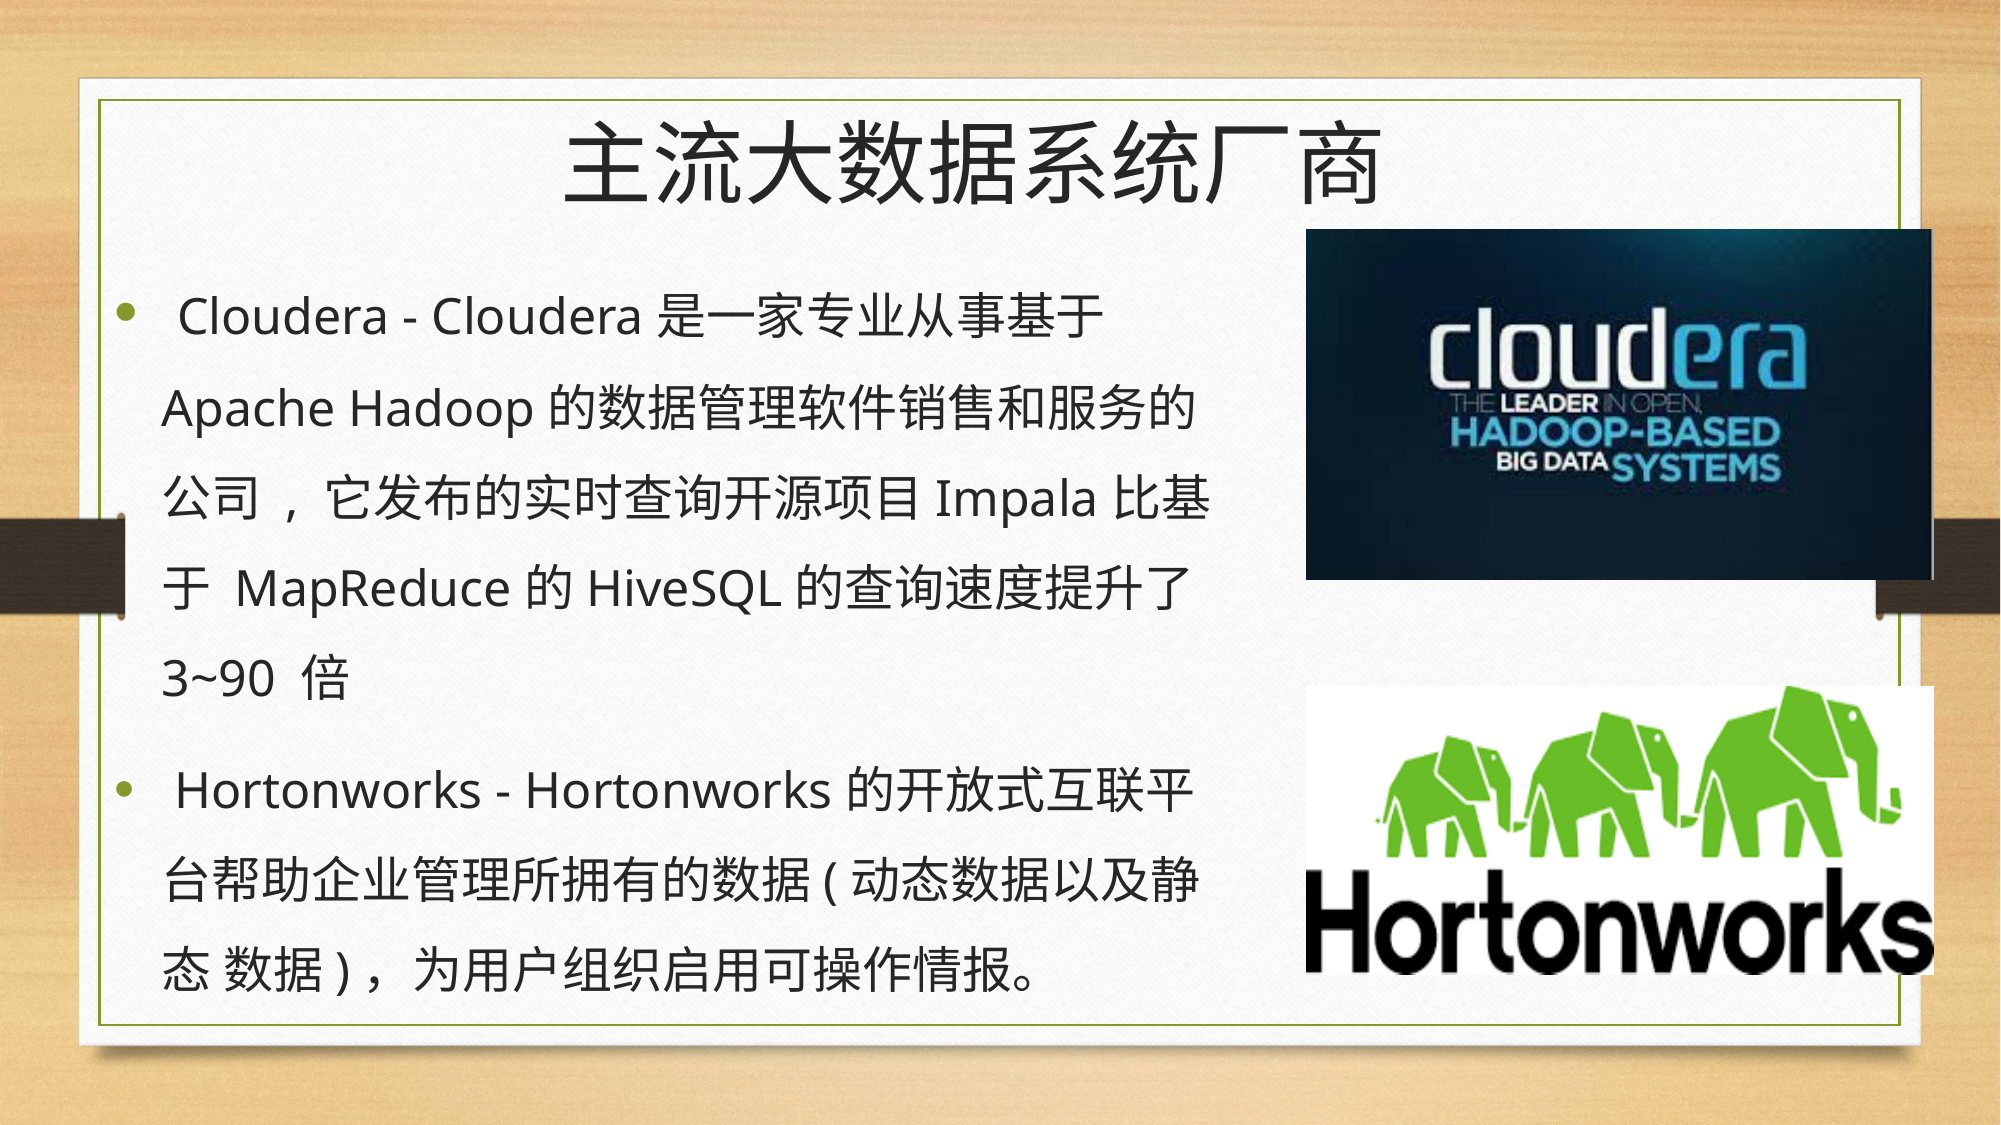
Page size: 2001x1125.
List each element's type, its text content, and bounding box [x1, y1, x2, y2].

title 主流大数据系统厂商 [121, 87, 1847, 234]
list Cloudera - Cloudera是一家专业从事基于Apache Hadoop的数据管理软件销售和服务的公司 , 它发布的实时查询开源项目Impala比基于 MapReduce的HiveSQL的查询速度提升了3~90 倍 Hortonworks - Hortonworks的开放式互联平台帮助企业管理所拥有的数据(动态数据以及静态 数据)，为用户组织启用可操作情报。 [99, 233, 1257, 1012]
picture [0, 0, 2001, 1125]
